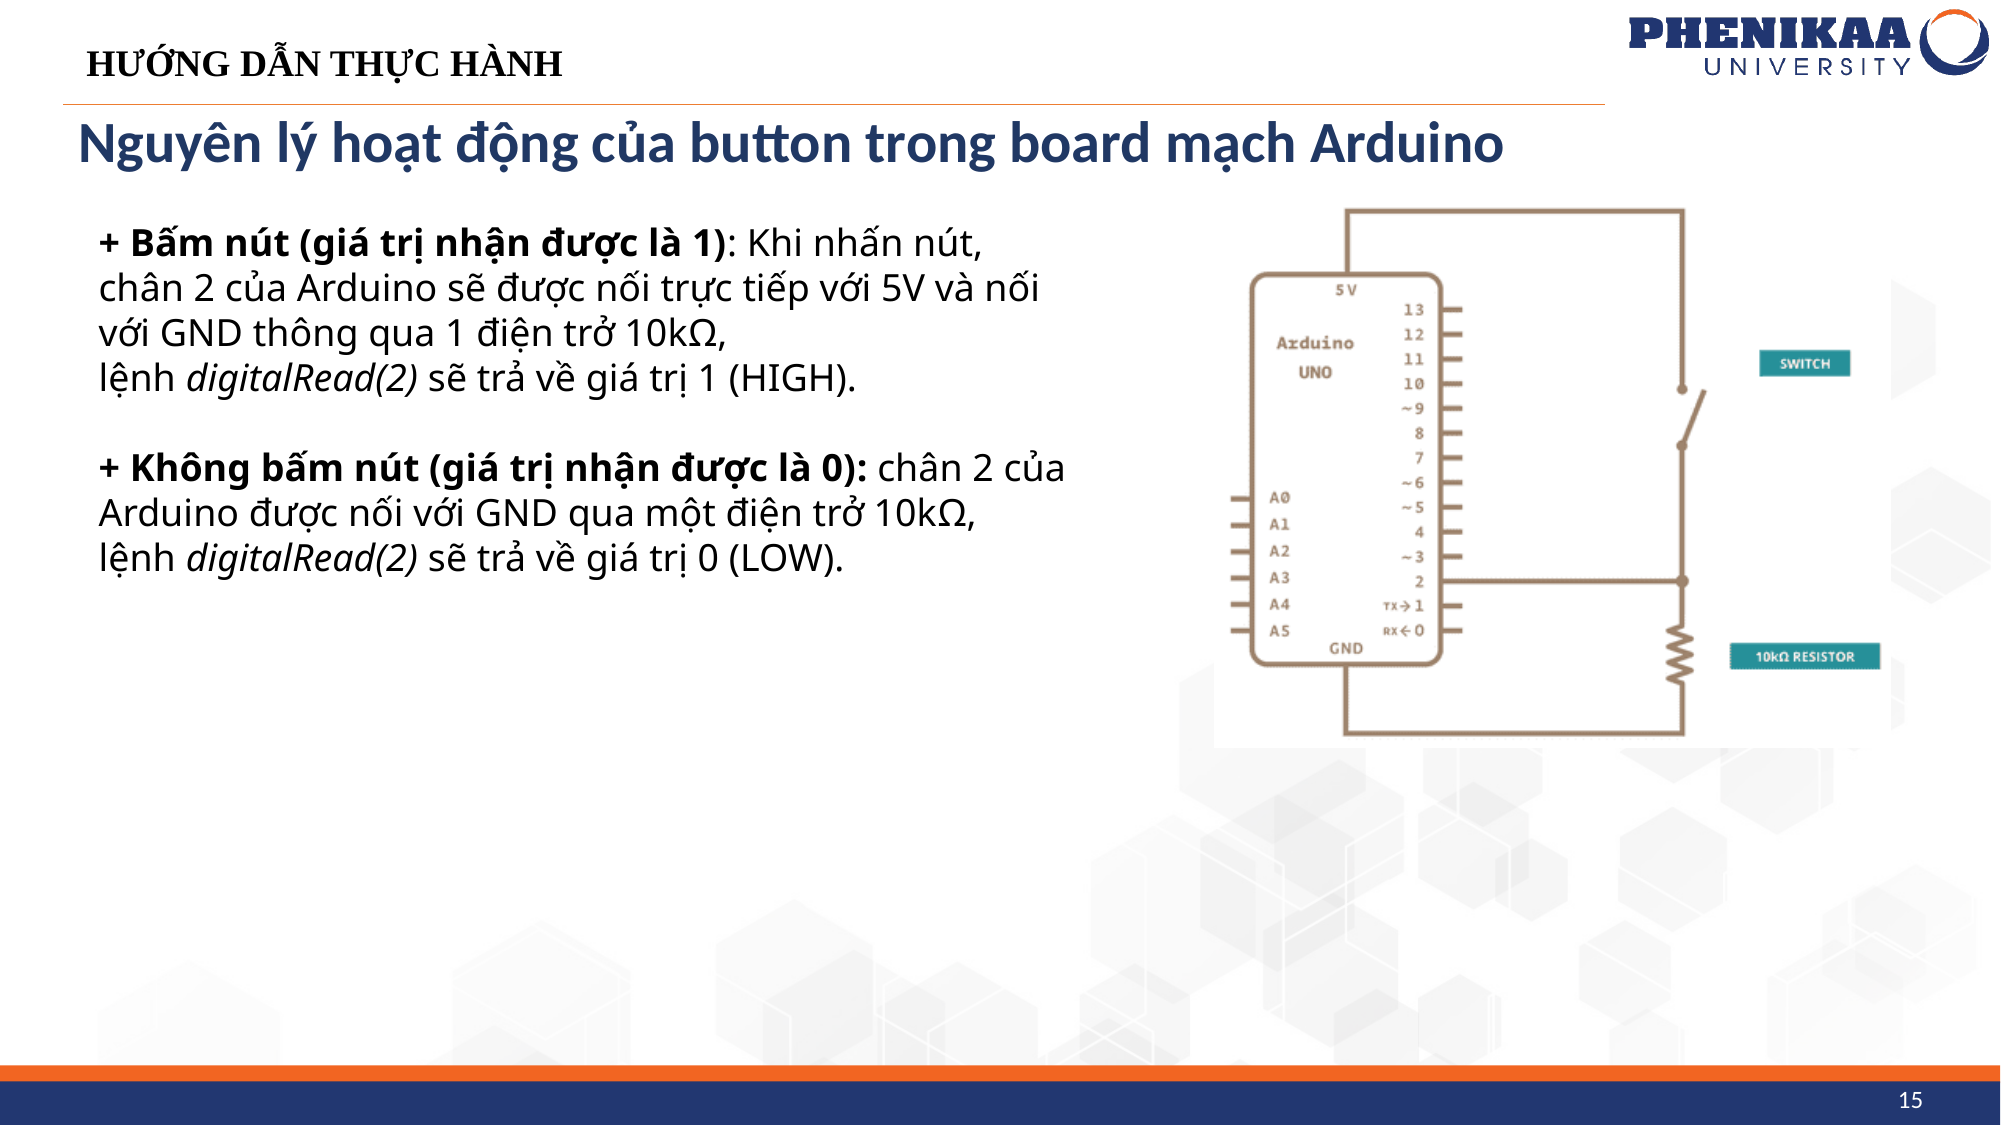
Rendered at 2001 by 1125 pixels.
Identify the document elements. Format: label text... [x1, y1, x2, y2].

picture [1627, 7, 1991, 77]
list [1214, 192, 1891, 748]
slide_number 15 [1784, 1074, 1939, 1124]
text_box HƯỚNG DẪN THỰC HÀNH [71, 32, 578, 92]
text_box + Bấm nút (giá trị nhận được là 1): Khi nhấn nút, chân 2 của Arduino sẽ được nối trực tiếp với 5V và nối với GND thông qua 1 điện trở 10kΩ, lệnh digitalRead(2) sẽ trả về giá trị 1 (HIGH). + Không bấm nút (giá trị nhận được là 0): chân 2 của Arduino được nối với GND qua một điện trở 10kΩ, lệnh digitalRead(2) sẽ trả về giá trị 0 (LOW). [83, 211, 1084, 586]
title Nguyên lý hoạt động của button trong board mạch Arduino [63, 101, 1605, 186]
